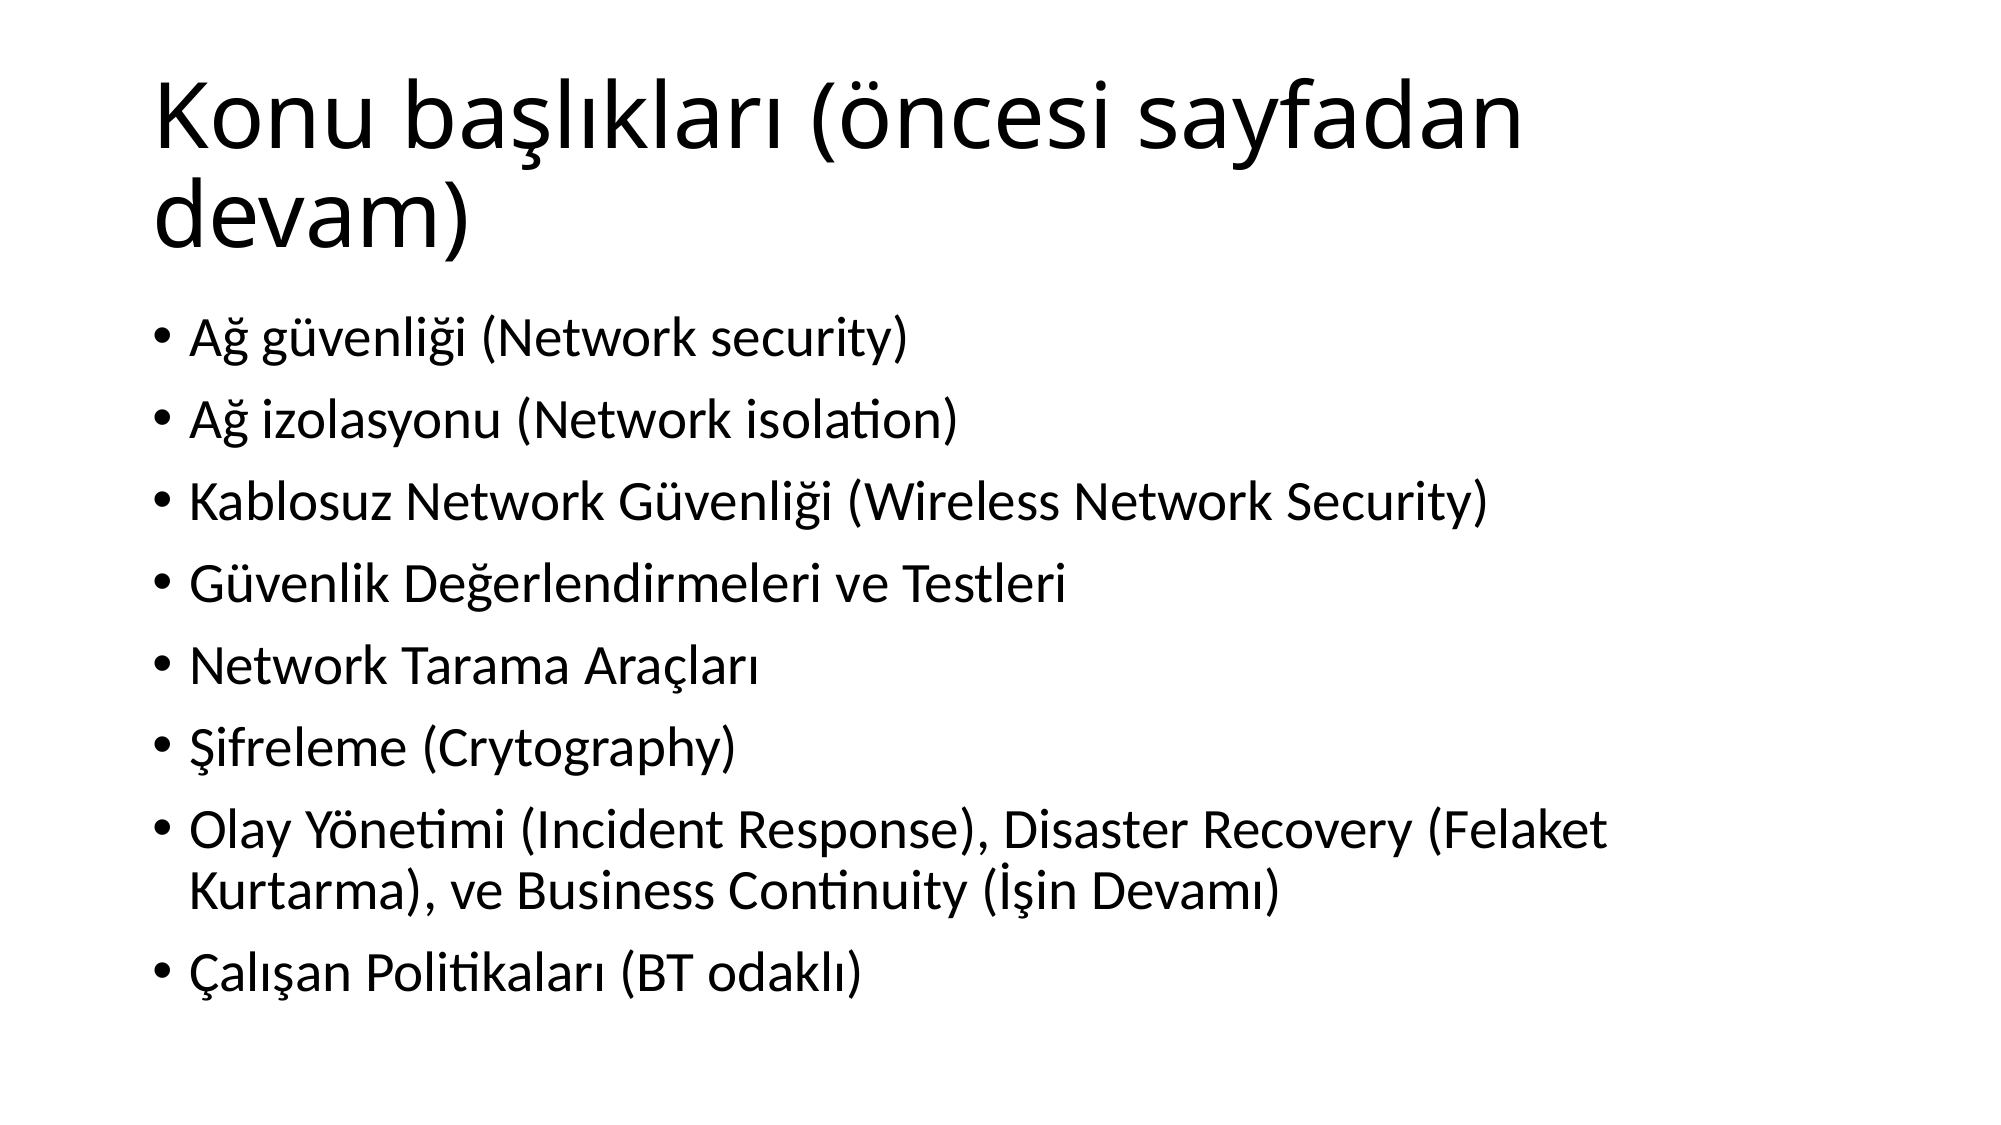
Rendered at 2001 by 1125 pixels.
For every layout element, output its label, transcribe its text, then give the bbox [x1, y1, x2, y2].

list Ağ güvenliği (Network security) Ağ izolasyonu (Network isolation) Kablosuz Network Güvenliği (Wireless Network Security) Güvenlik Değerlendirmeleri ve Testleri Network Tarama Araçları Şifreleme (Crytography) Olay Yönetimi (Incident Response), Disaster Recovery (Felaket Kurtarma), ve Business Continuity (İşin Devamı) Çalışan Politikaları (BT odaklı) [137, 299, 1863, 1014]
title Konu başlıkları (öncesi sayfadan devam) [137, 59, 1863, 278]
